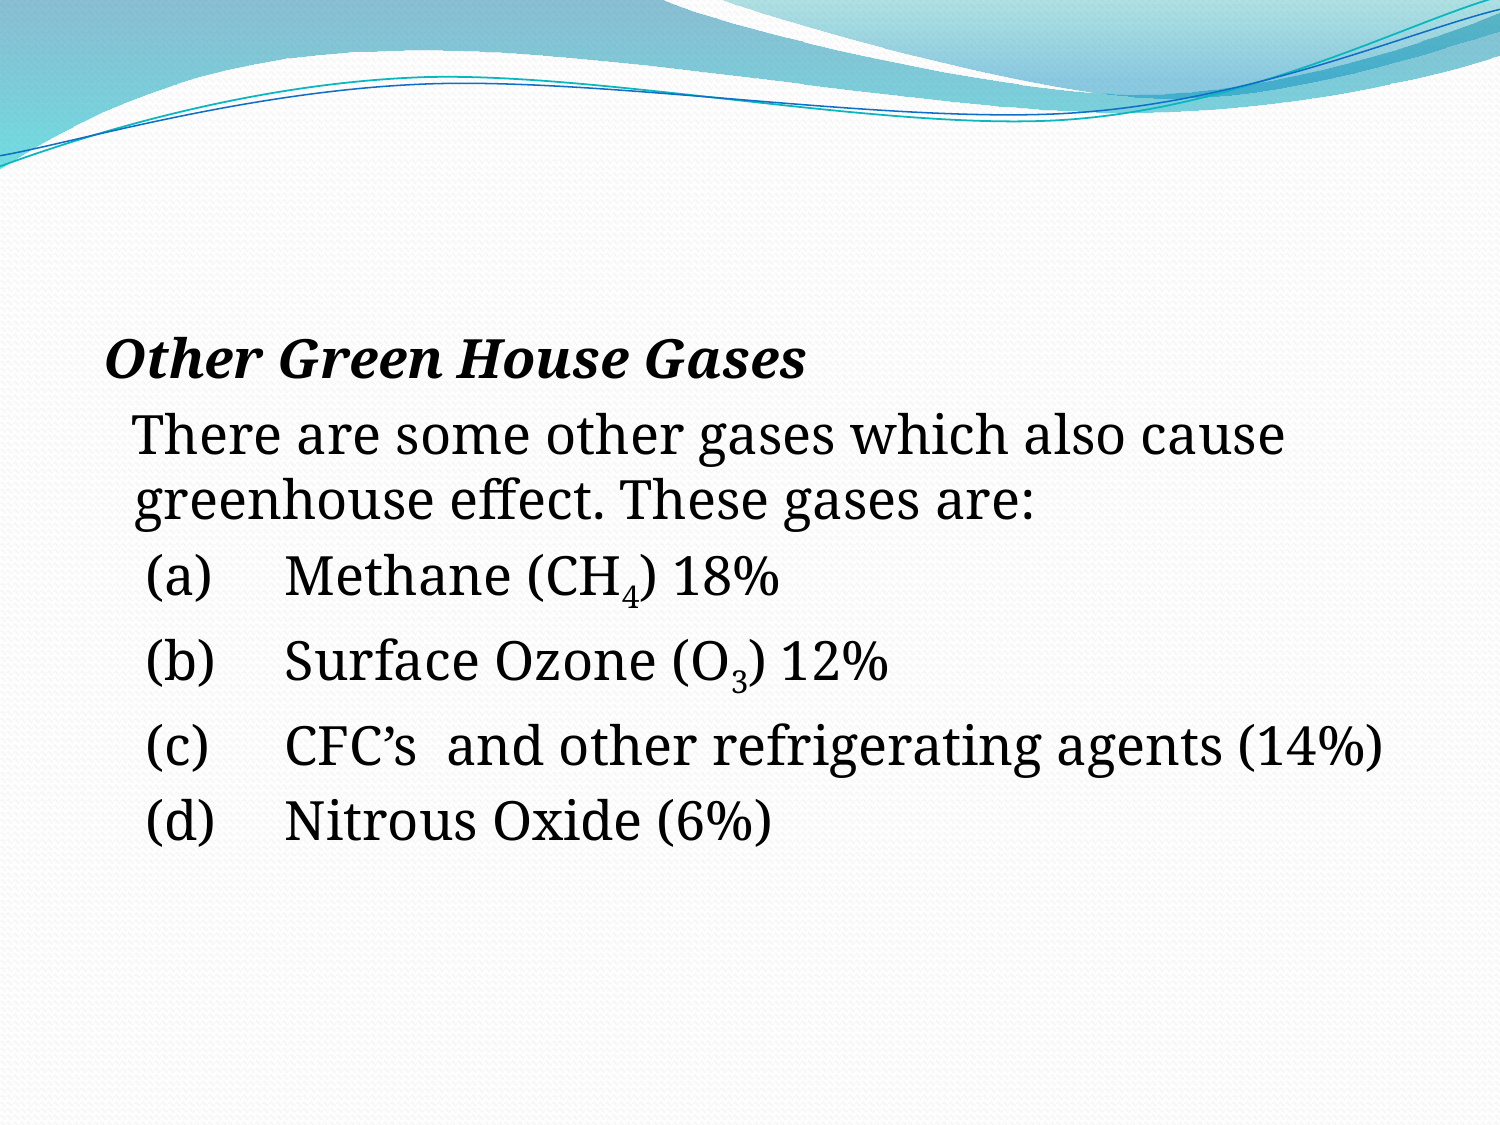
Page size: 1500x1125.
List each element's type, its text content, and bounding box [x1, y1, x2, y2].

list Other Green House Gases There are some other gases which also cause greenhouse effect. These gases are: (a) Methane (CH4) 18% (b) Surface Ozone (O3) 12% (c) CFC’s and other refrigerating agents (14%) (d) Nitrous Oxide (6%) [75, 317, 1425, 1038]
